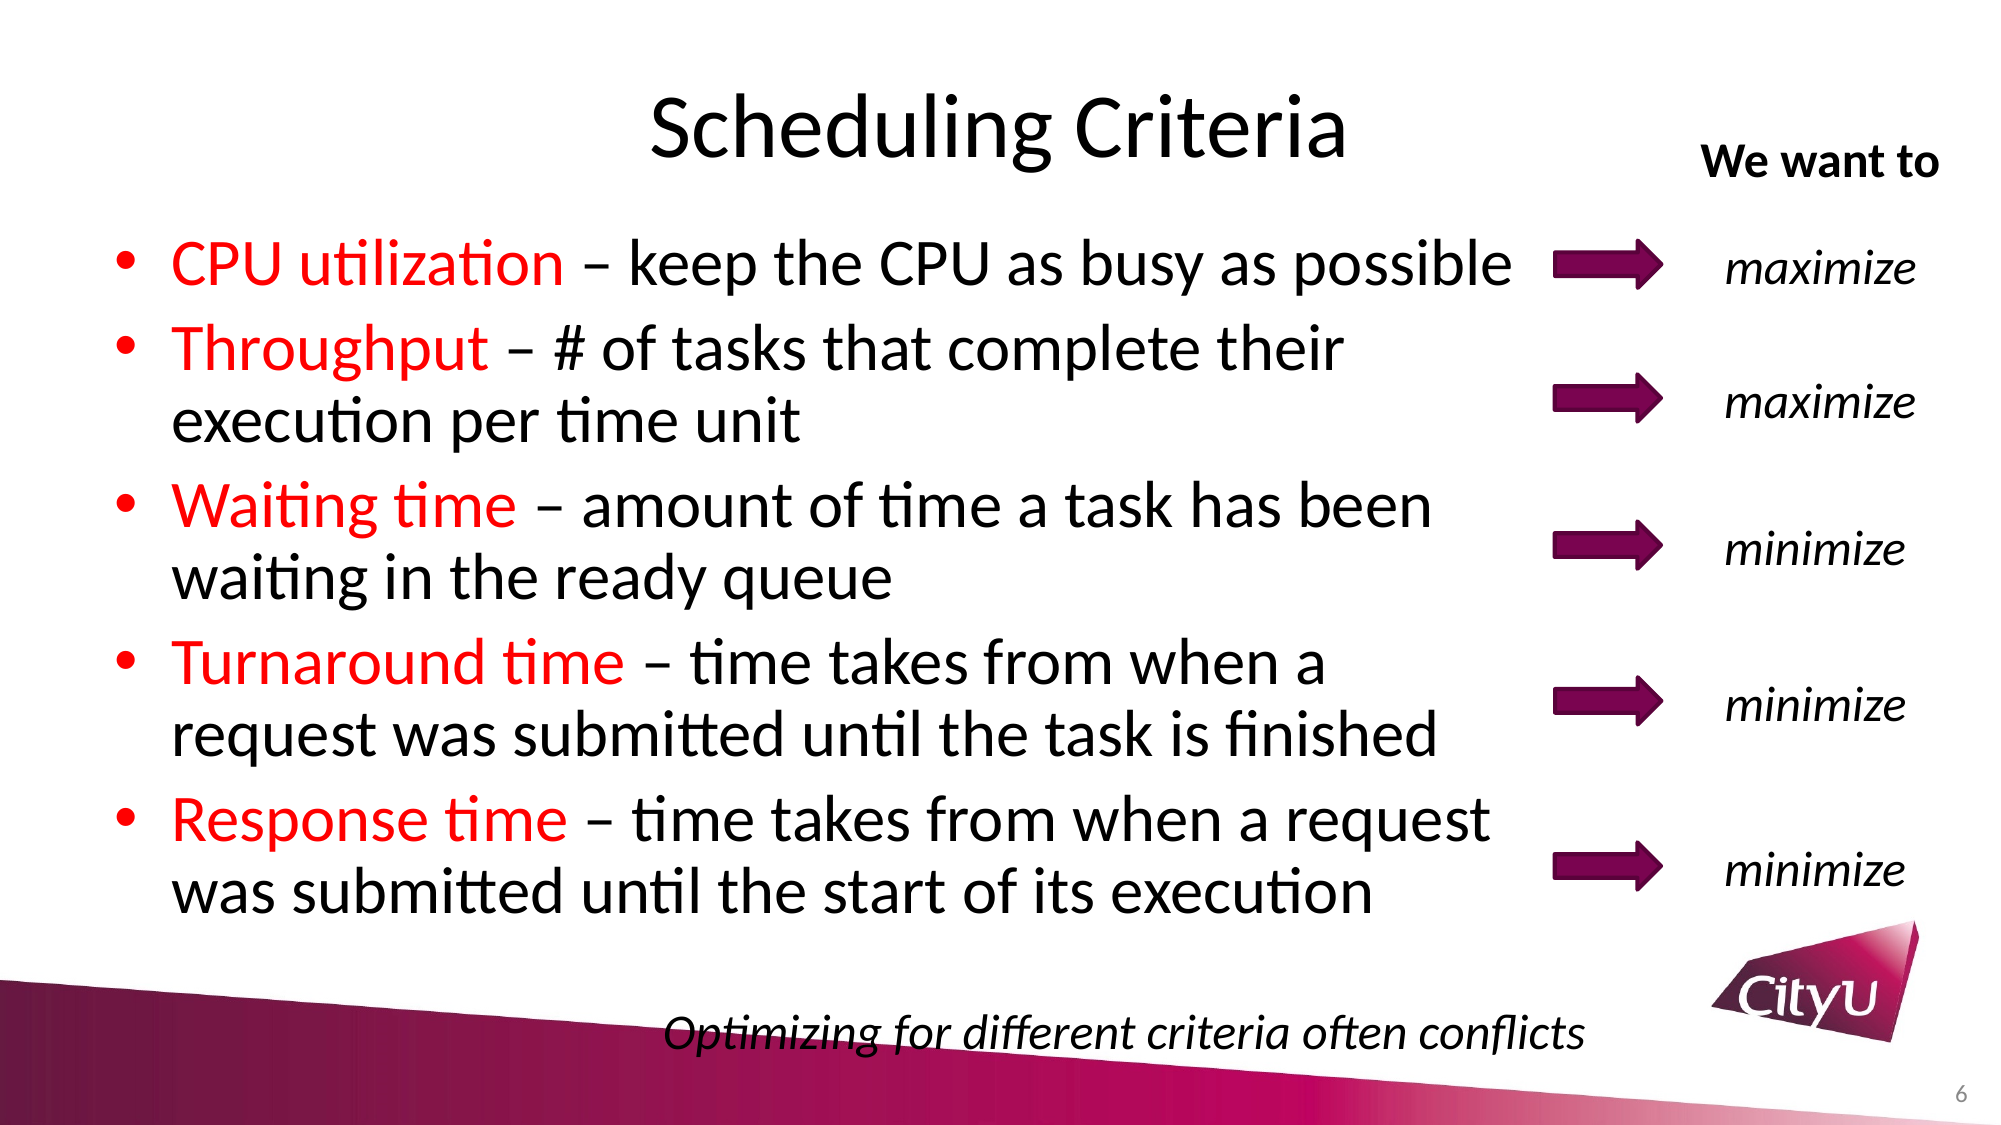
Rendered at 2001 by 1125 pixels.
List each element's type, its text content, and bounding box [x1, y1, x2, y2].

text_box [1554, 663, 1924, 740]
text_box maximize [1709, 227, 1933, 302]
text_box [1554, 507, 1923, 585]
text_box Optimizing for different criteria often conflicts [648, 991, 1602, 1067]
slide_number 6 [1767, 1070, 1983, 1115]
text_box [1552, 372, 1664, 424]
text_box We want to [1685, 119, 1956, 195]
title Scheduling Criteria [99, 45, 1900, 197]
picture [0, 0, 2001, 1125]
text_box maximize [1709, 361, 1932, 436]
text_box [1554, 828, 1923, 905]
list CPU utilization – keep the CPU as busy as possible Throughput – # of tasks that complete their execution per time unit Waiting time – amount of time a task has been waiting in the ready queue Turnaround time – time takes from when a request was submitted until the task is finished Response time – time takes from when a request was submitted until the start of its execution [99, 219, 1556, 1047]
text_box [1553, 238, 1664, 290]
